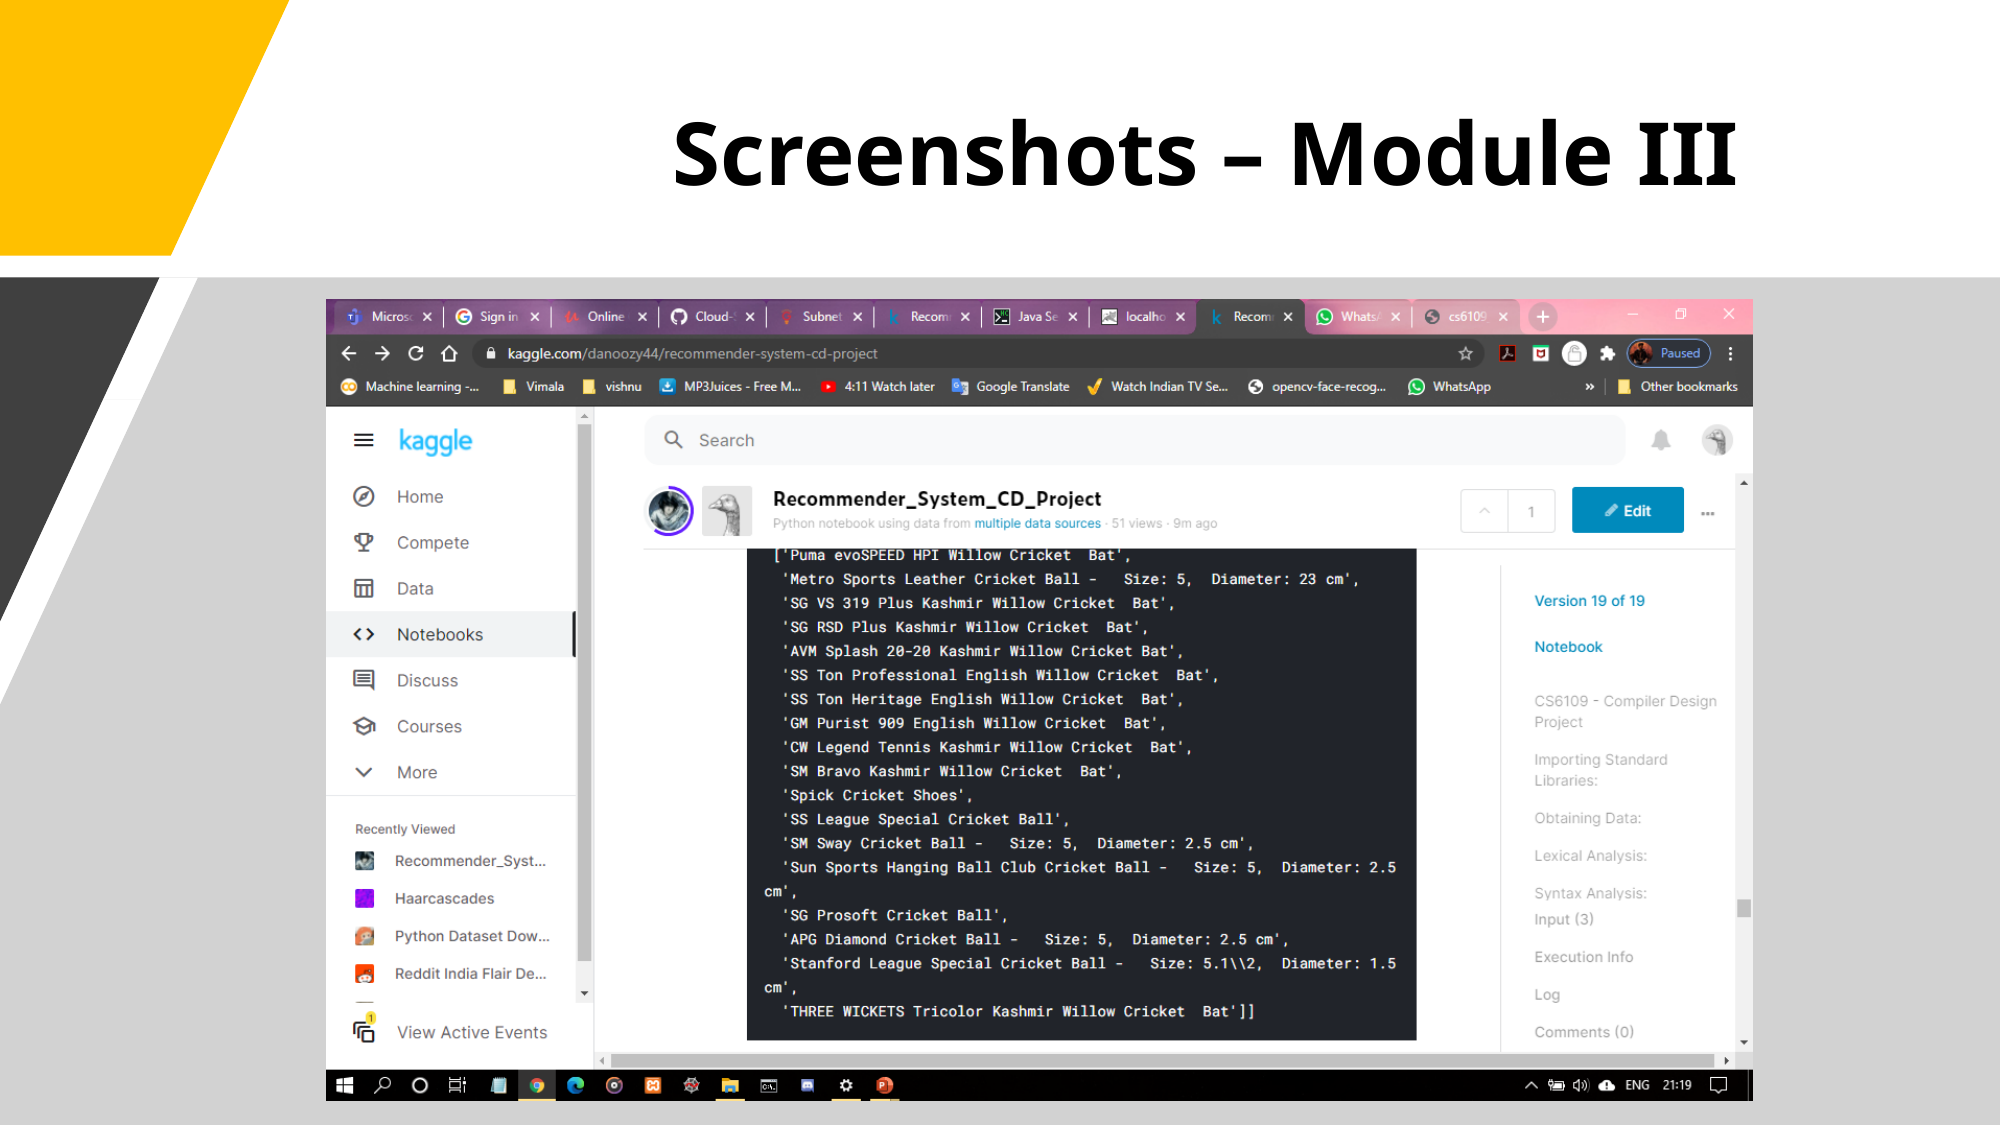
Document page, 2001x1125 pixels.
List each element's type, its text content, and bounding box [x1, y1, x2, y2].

title Screenshots – Module III [271, 60, 1808, 255]
text_box [0, 0, 291, 257]
text_box [0, 276, 162, 622]
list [326, 299, 1753, 1102]
text_box [0, 276, 2000, 1125]
